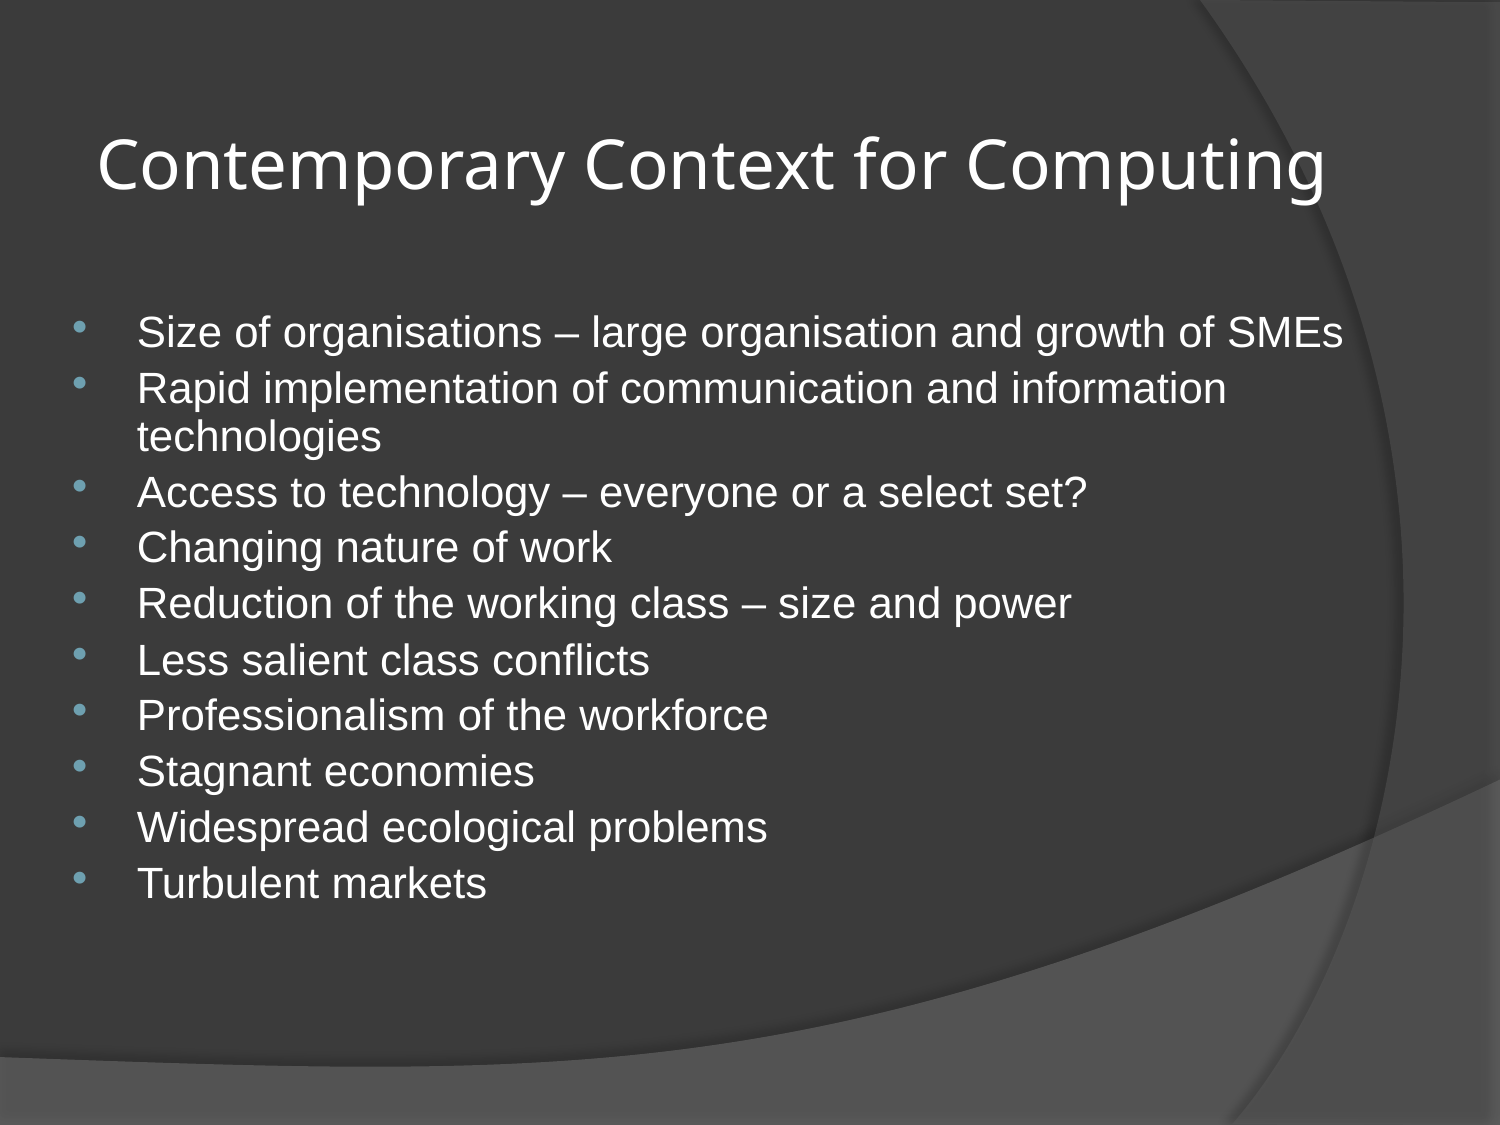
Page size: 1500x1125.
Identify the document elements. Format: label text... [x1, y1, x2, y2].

list Size of organisations – large organisation and growth of SMEs Rapid implementation of communication and information technologies Access to technology – everyone or a select set? Changing nature of work Reduction of the working class – size and power Less salient class conflicts Professionalism of the workforce Stagnant economies Widespread ecological problems Turbulent markets [53, 302, 1459, 1045]
title Contemporary Context for Computing [88, 101, 1341, 222]
